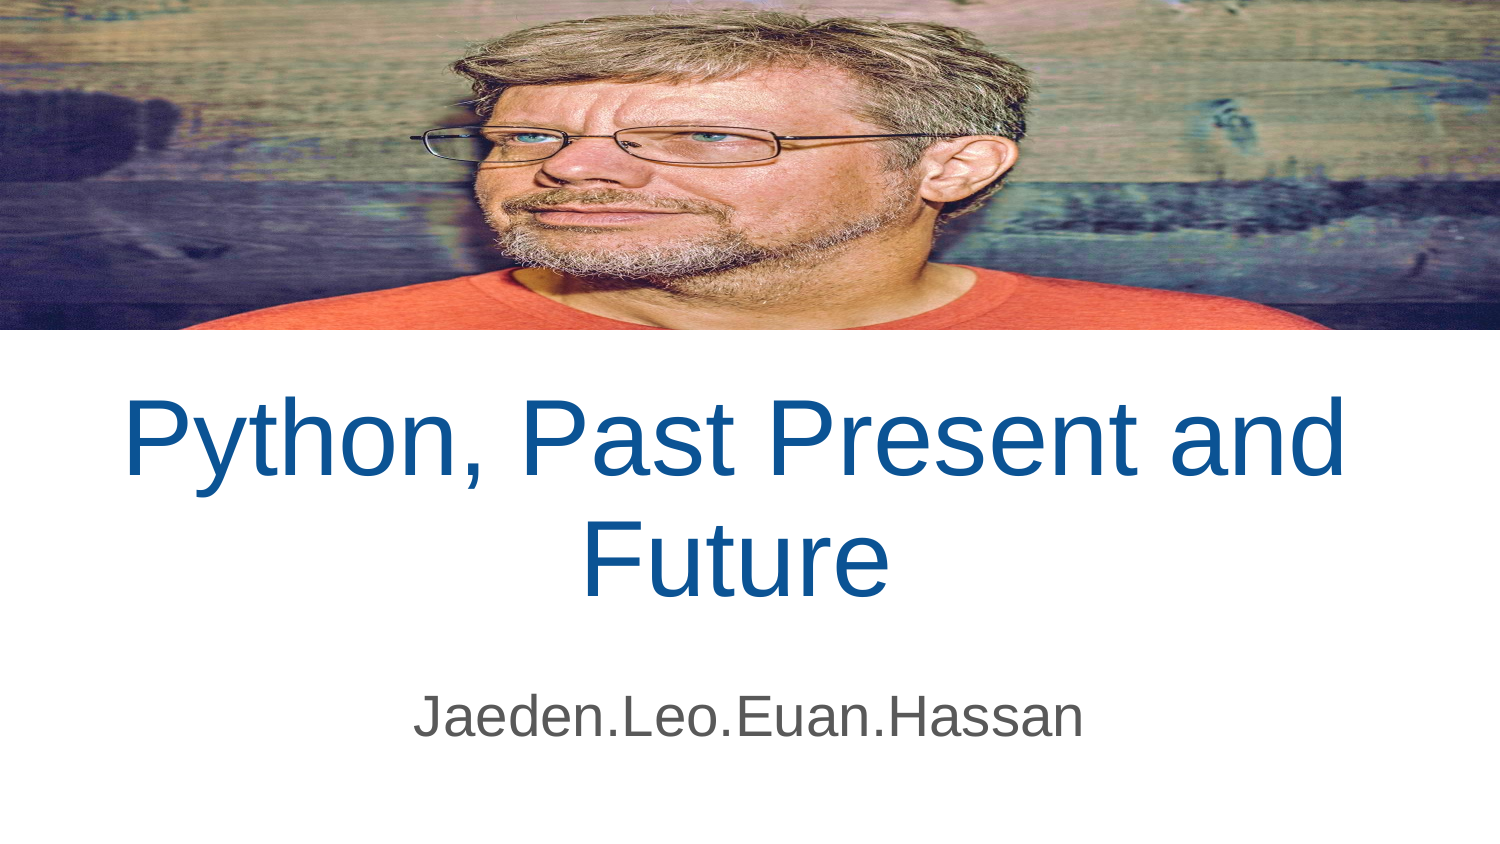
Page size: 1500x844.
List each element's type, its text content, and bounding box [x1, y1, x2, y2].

picture [0, 0, 1500, 330]
subtitle Jaeden.Leo.Euan.Hassan [51, 668, 1449, 799]
title Python, Past Present and Future [37, 338, 1435, 635]
